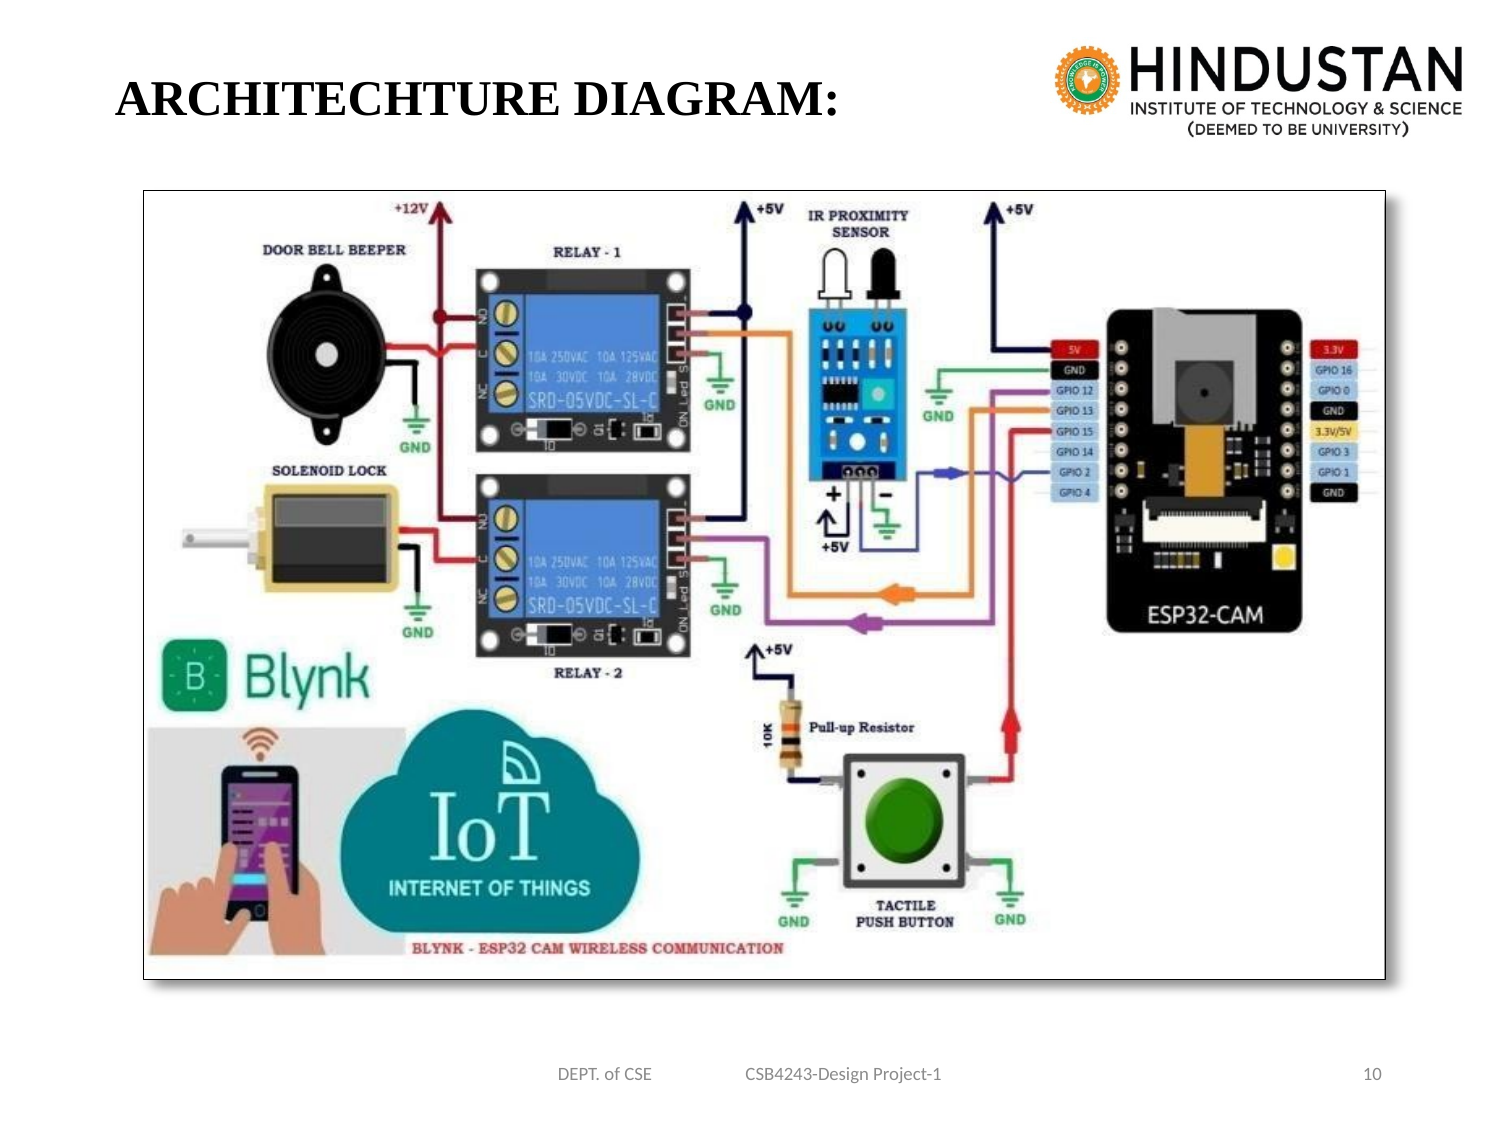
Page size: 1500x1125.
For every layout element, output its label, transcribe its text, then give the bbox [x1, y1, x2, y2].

picture [1049, 37, 1466, 146]
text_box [137, 187, 1413, 1000]
text_box ARCHITECHTURE DIAGRAM: [99, 57, 963, 133]
footer DEPT. of CSE CSB4243-Design Project-1 [496, 1042, 1004, 1103]
slide_number 10 [1059, 1042, 1397, 1103]
